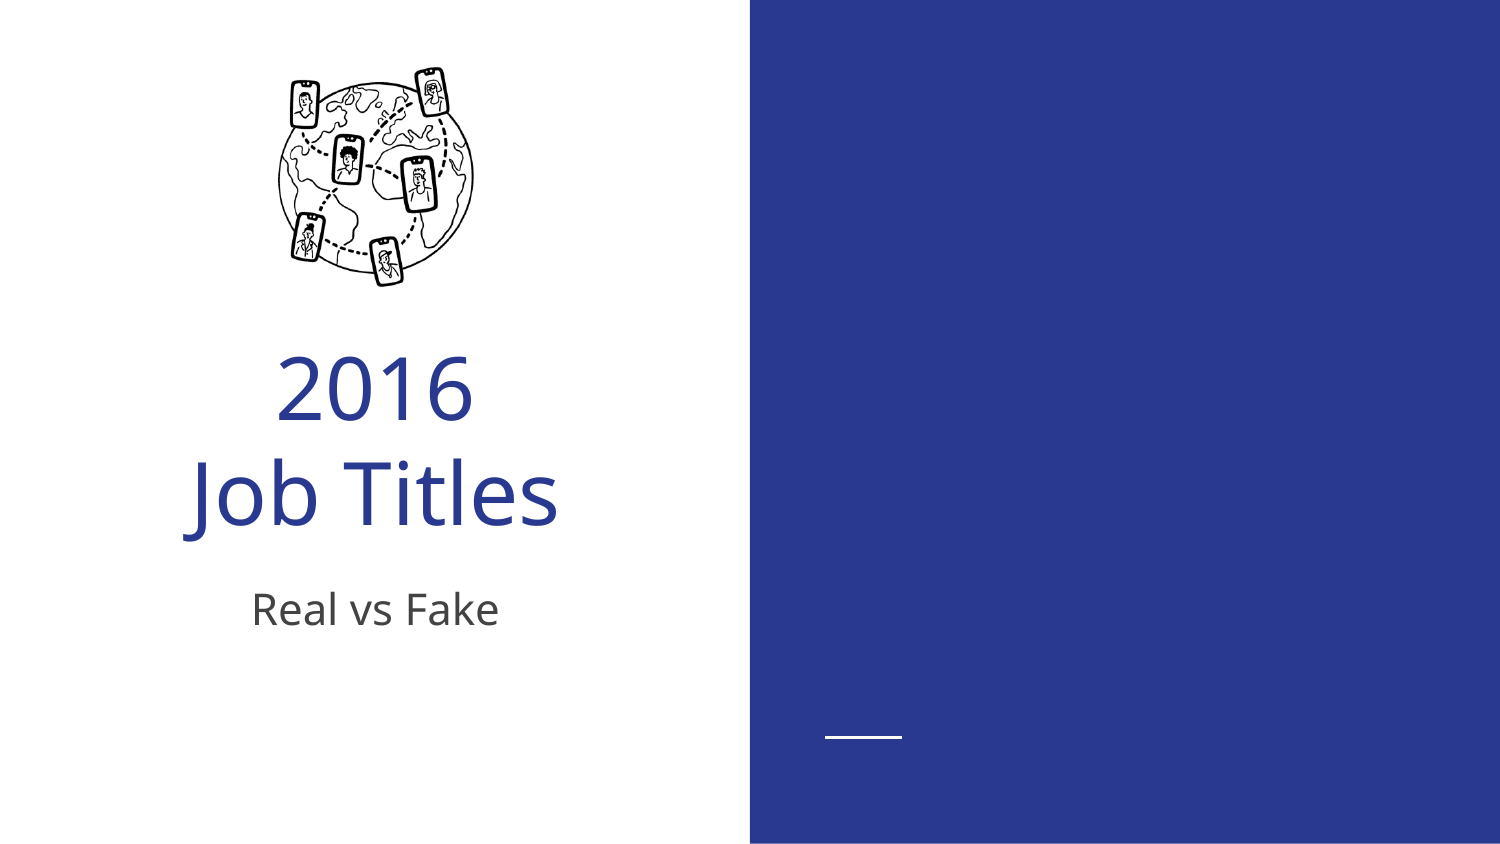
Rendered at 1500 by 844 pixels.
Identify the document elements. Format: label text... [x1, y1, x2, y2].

picture [245, 47, 505, 307]
title 2016 Job Titles [43, 301, 708, 558]
subtitle Real vs Fake [43, 566, 708, 775]
